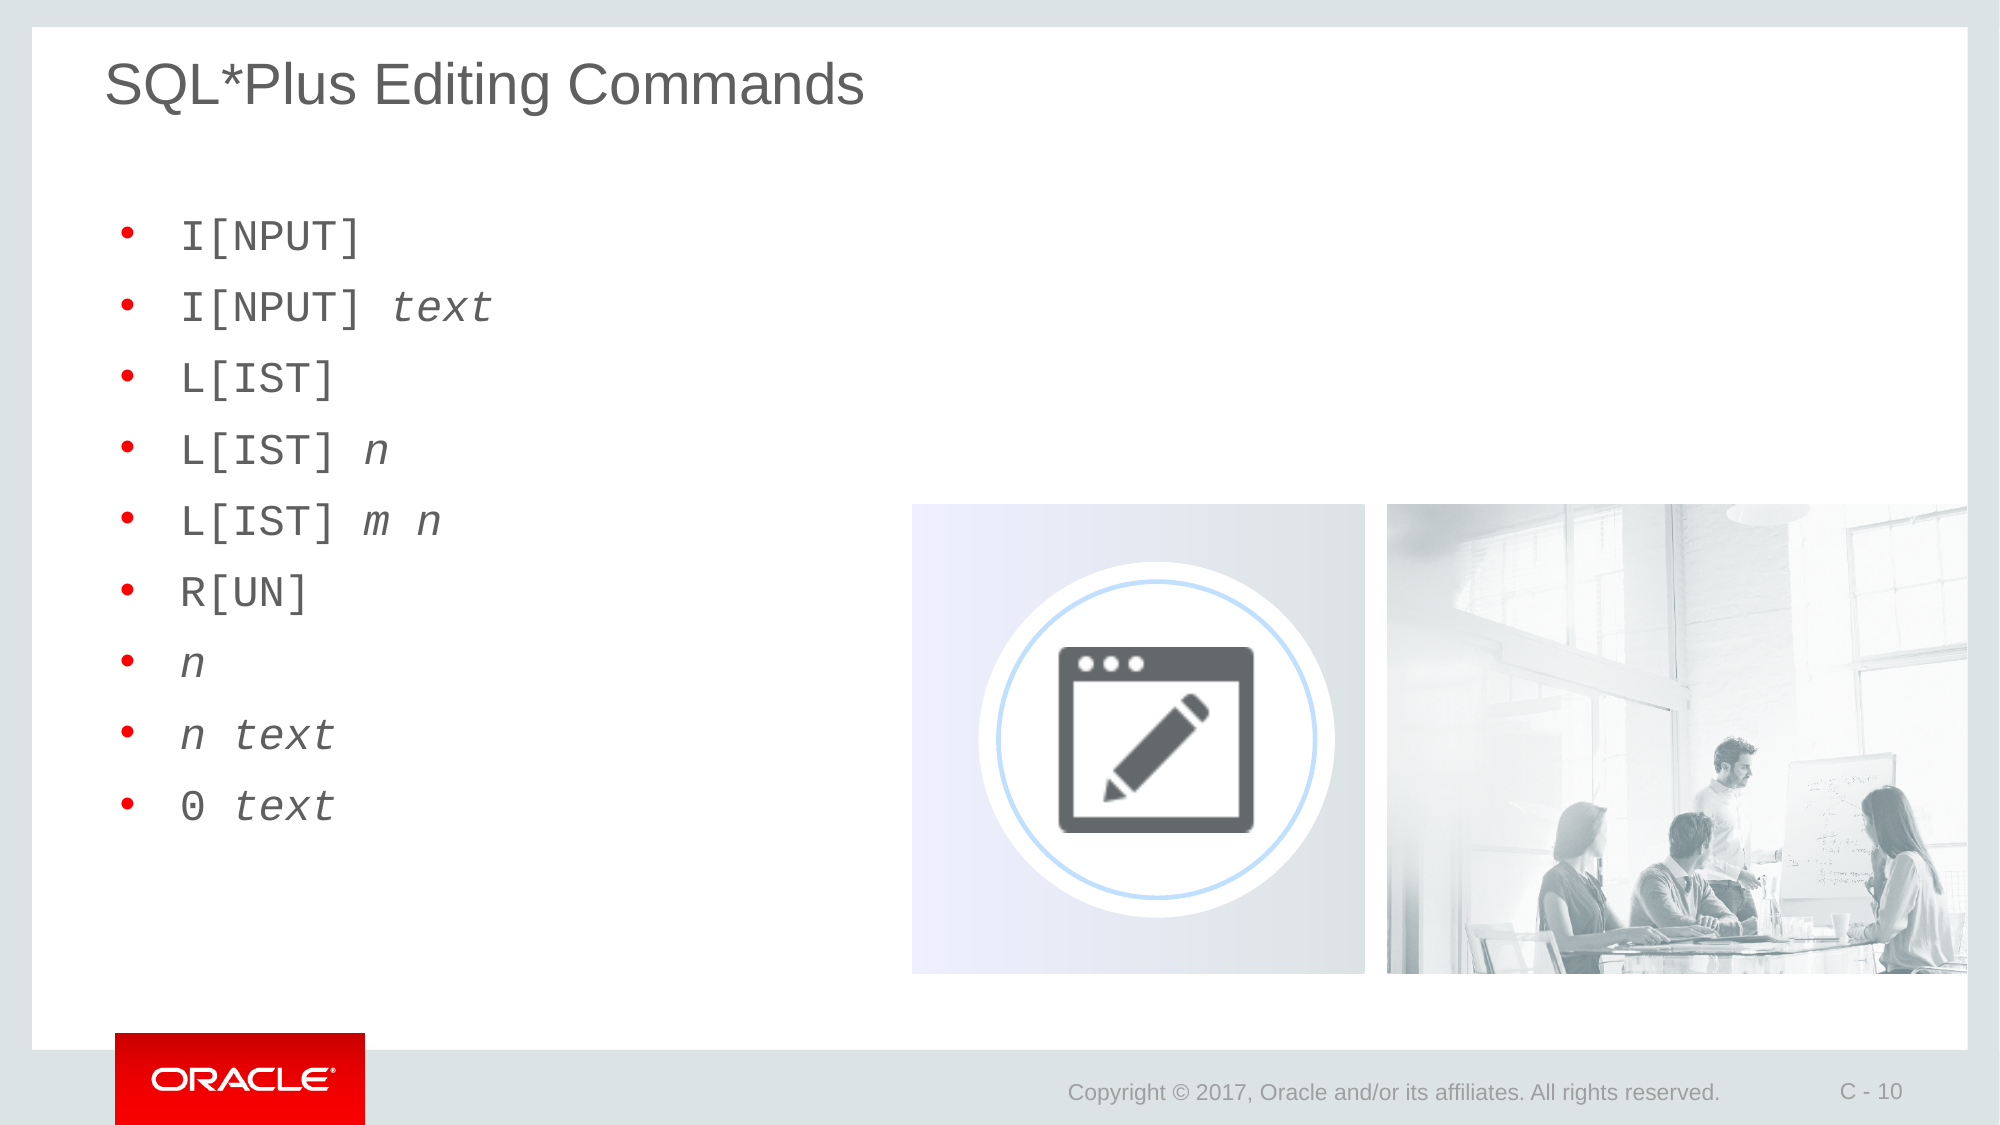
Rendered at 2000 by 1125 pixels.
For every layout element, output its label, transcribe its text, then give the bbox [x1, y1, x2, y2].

title SQL*Plus Editing Commands [101, 43, 1898, 188]
text_box [912, 504, 1365, 974]
picture [115, 1033, 365, 1125]
picture [1386, 504, 1967, 974]
list I[NPUT] I[NPUT] text L[IST] L[IST] n L[IST] m n R[UN] n n text 0 text [101, 203, 1898, 505]
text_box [964, 565, 1365, 914]
